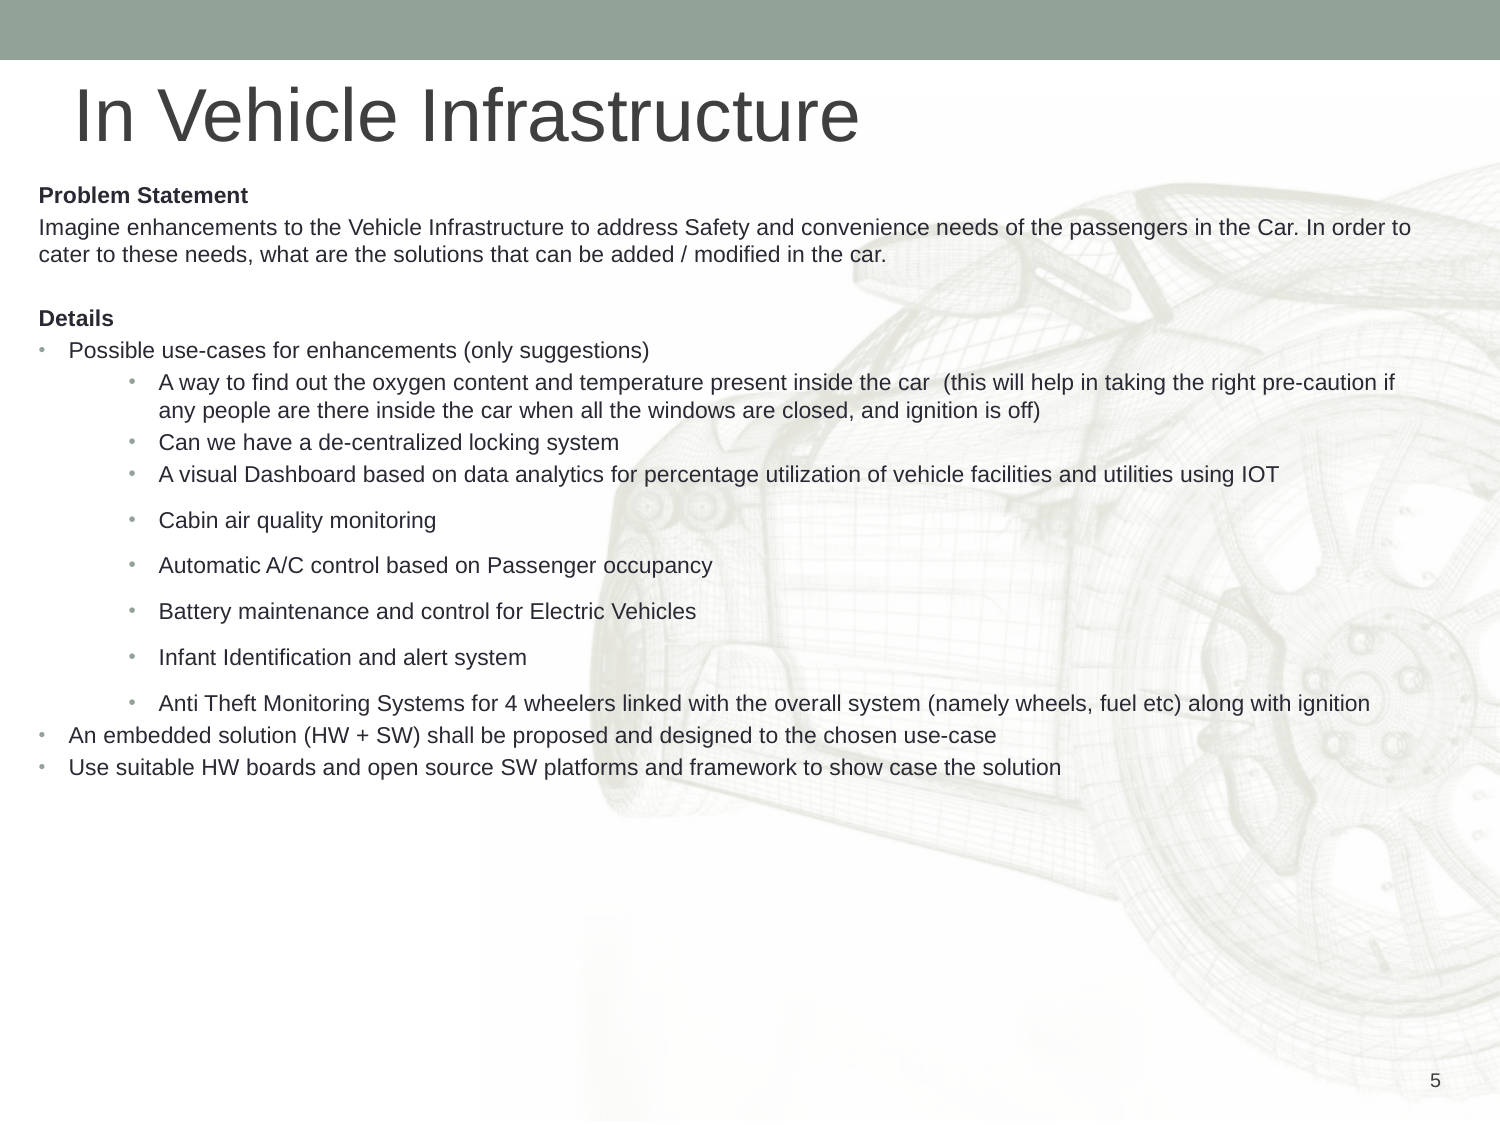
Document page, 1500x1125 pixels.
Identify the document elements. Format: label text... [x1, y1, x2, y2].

list Problem Statement Imagine enhancements to the Vehicle Infrastructure to address Safety and convenience needs of the passengers in the Car. In order to cater to these needs, what are the solutions that can be added / modified in the car. Details Possible use-cases for enhancements (only suggestions) A way to find out the oxygen content and temperature present inside the car (this will help in taking the right pre-caution if any people are there inside the car when all the windows are closed, and ignition is off) Can we have a de-centralized locking system A visual Dashboard based on data analytics for percentage utilization of vehicle facilities and utilities using IOT Cabin air quality monitoring Automatic A/C control based on Passenger occupancy Battery maintenance and control for Electric Vehicles Infant Identification and alert system Anti Theft Monitoring Systems for 4 wheelers linked with the overall system (namely wheels, fuel etc) along with ignition An embedded solution (HW + SW) shall be proposed and designed to the chosen use-case Use suitable HW boards and open source SW platforms and framework to show case the solution [23, 172, 1441, 912]
list In Vehicle Infrastructure [58, 42, 1441, 197]
